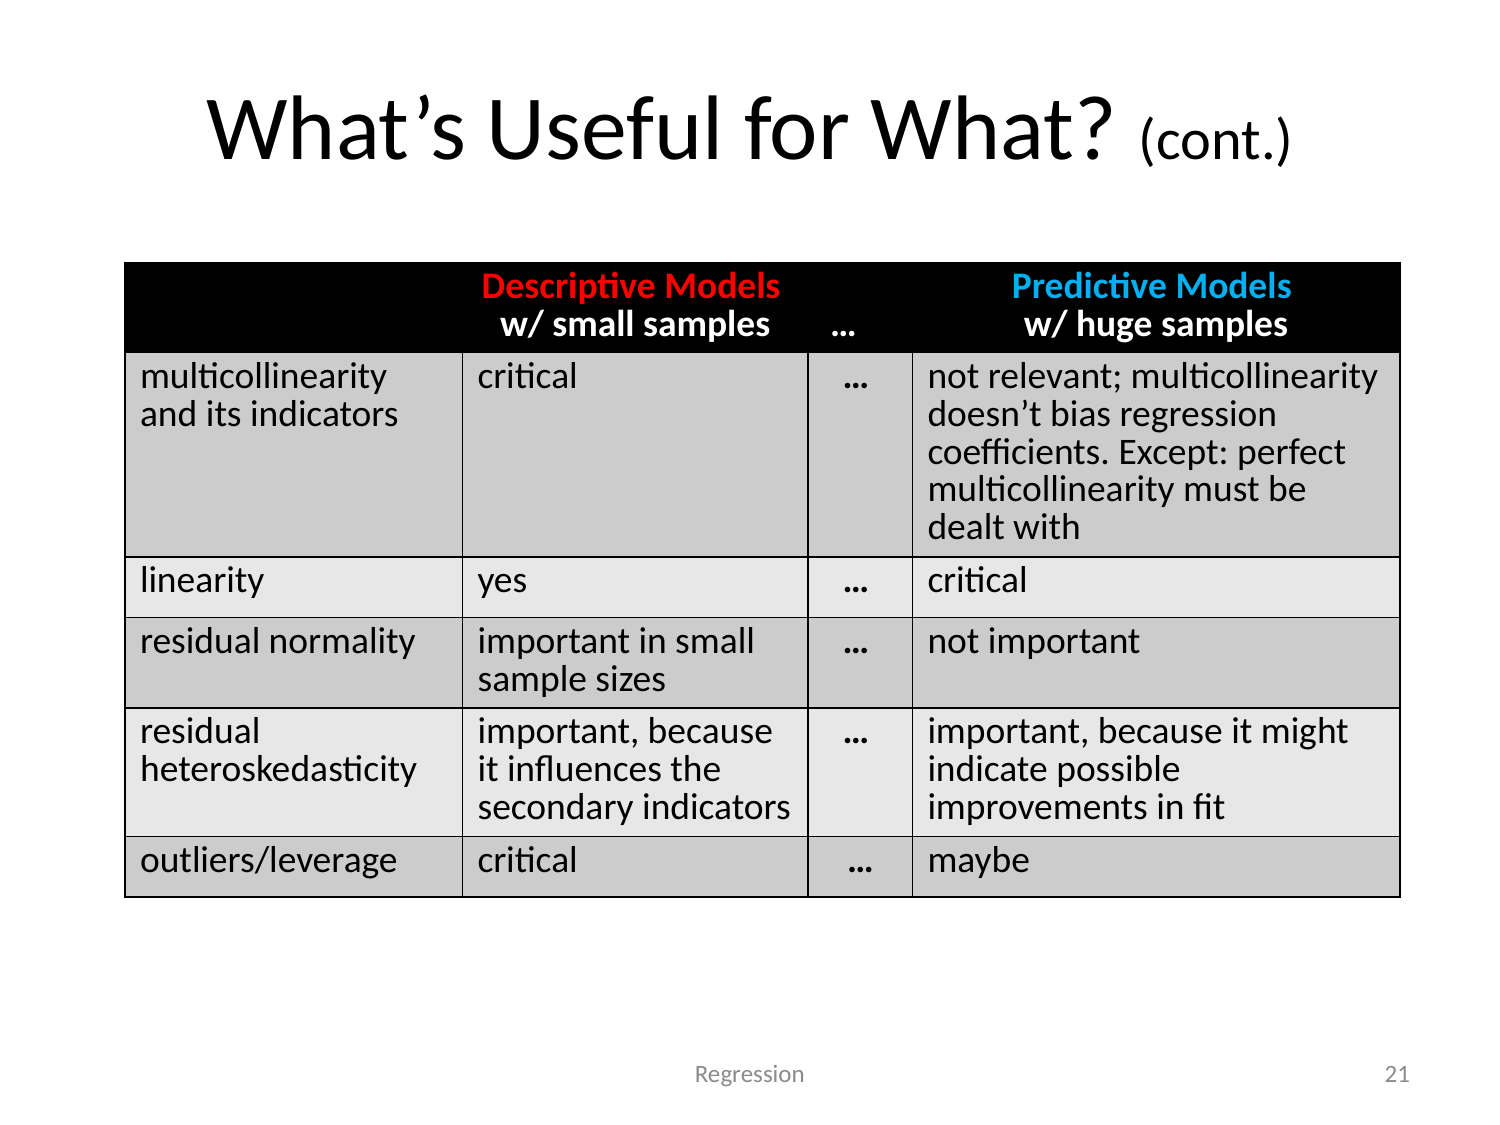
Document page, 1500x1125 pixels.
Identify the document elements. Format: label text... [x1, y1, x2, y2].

table_header Predictive Models w/ huge samples [913, 263, 1399, 353]
table_cell important, because it influences the secondary indicators [463, 709, 807, 836]
table_cell linearity [126, 558, 462, 617]
table_cell yes [463, 558, 807, 617]
table_cell multicollinearity and its indicators [126, 353, 462, 556]
table_header … [809, 263, 912, 353]
table_cell residual heteroskedasticity [126, 709, 462, 836]
table_header Descriptive Models w/ small samples [463, 263, 807, 353]
footer Regression [512, 1042, 988, 1103]
table_header [126, 263, 463, 353]
table_cell … [809, 837, 912, 896]
table_cell maybe [913, 837, 1399, 896]
table_cell … [809, 558, 912, 617]
table_cell critical [913, 558, 1399, 617]
table_cell critical [463, 353, 807, 556]
title What’s Useful for What? (cont.) [75, 45, 1425, 200]
table_cell important in small sample sizes [463, 618, 807, 707]
table_cell … [809, 618, 912, 707]
slide_number 21 [1074, 1042, 1425, 1103]
table_cell important, because it might indicate possible improvements in fit [913, 709, 1399, 836]
table_cell … [809, 709, 912, 836]
table_cell critical [463, 837, 807, 896]
table_cell residual normality [126, 618, 462, 707]
table_cell outliers/leverage [126, 837, 462, 896]
table_cell … [809, 353, 912, 556]
table_cell not important [913, 618, 1399, 707]
table_cell not relevant; multicollinearity doesn’t bias regression coefficients. Except: perfect multicollinearity must be dealt with [913, 353, 1399, 556]
